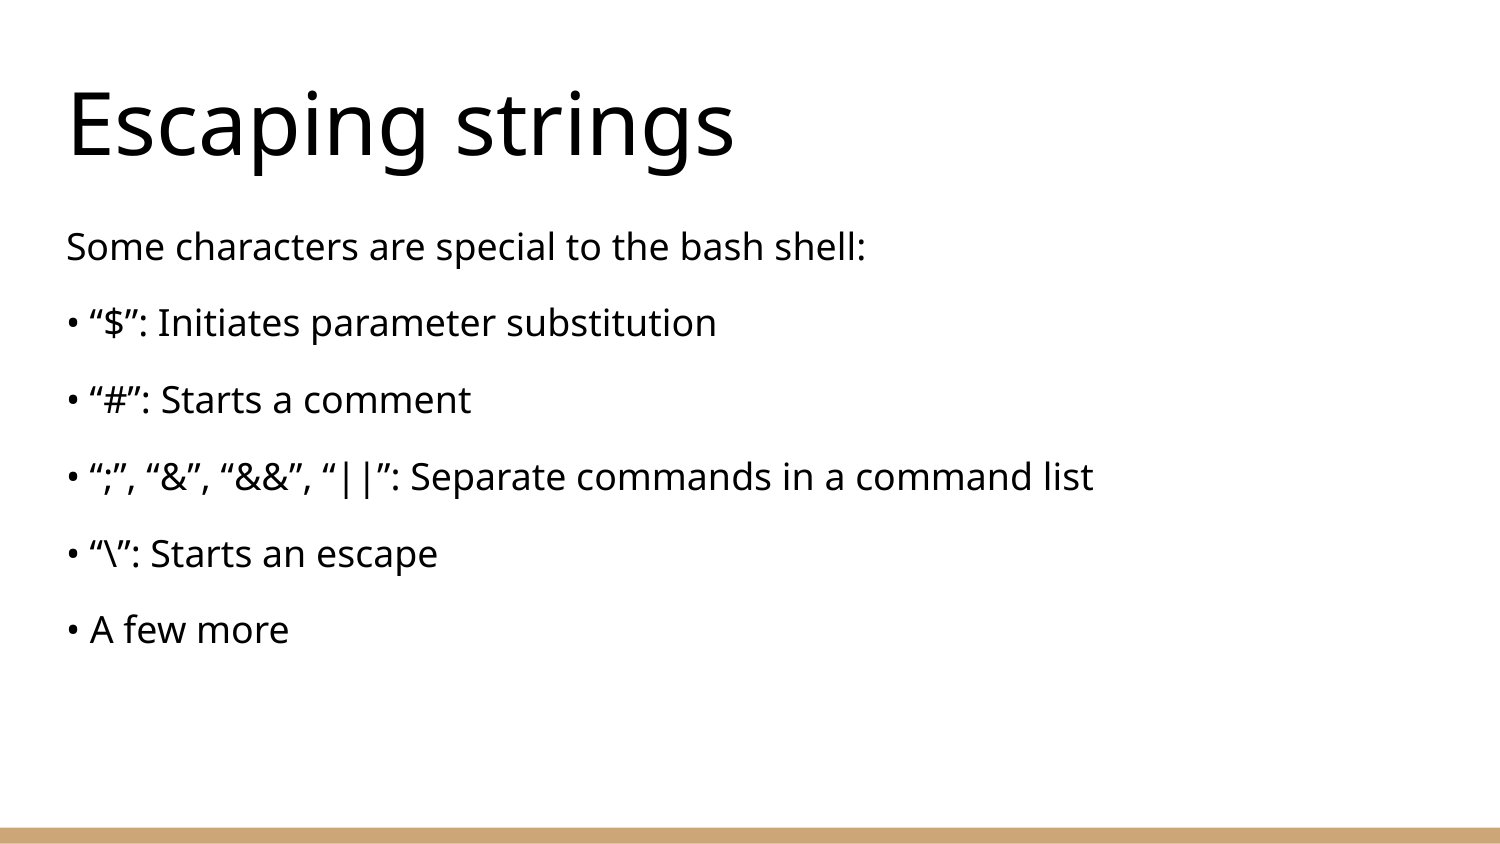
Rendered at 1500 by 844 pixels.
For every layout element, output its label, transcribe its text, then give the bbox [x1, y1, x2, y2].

list Some characters are special to the bash shell: • “$”: Initiates parameter substitution • “#”: Starts a comment • “;”, “&”, “&&”, “||”: Separate commands in a command list • “\”: Starts an escape • A few more [51, 200, 1449, 752]
title Escaping strings [51, 51, 1449, 189]
